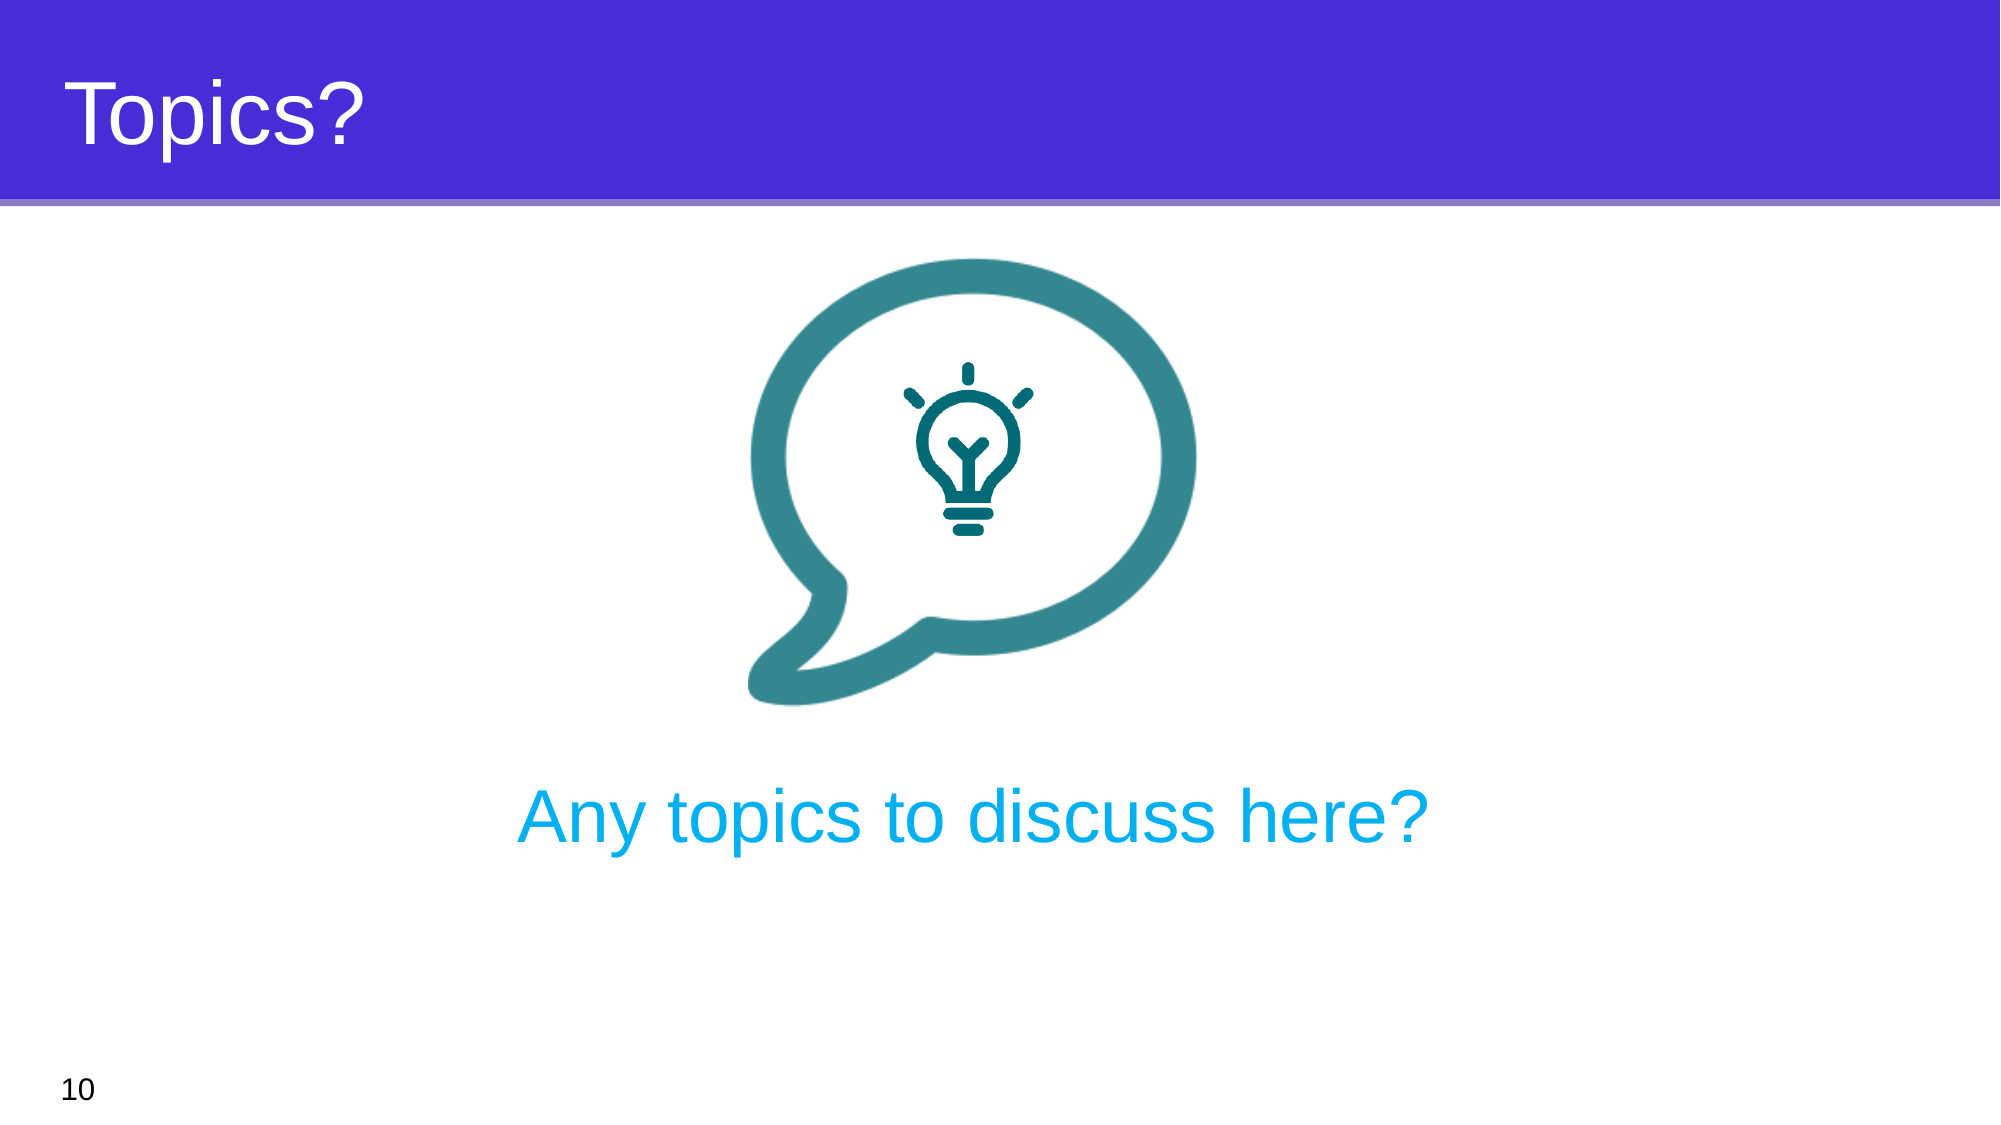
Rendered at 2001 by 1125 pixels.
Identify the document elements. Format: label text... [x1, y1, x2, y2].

slide_number 10 [40, 1044, 161, 1125]
title Topics? [43, 34, 1907, 161]
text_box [748, 255, 1200, 708]
text_box Any topics to discuss here? [502, 759, 1446, 865]
